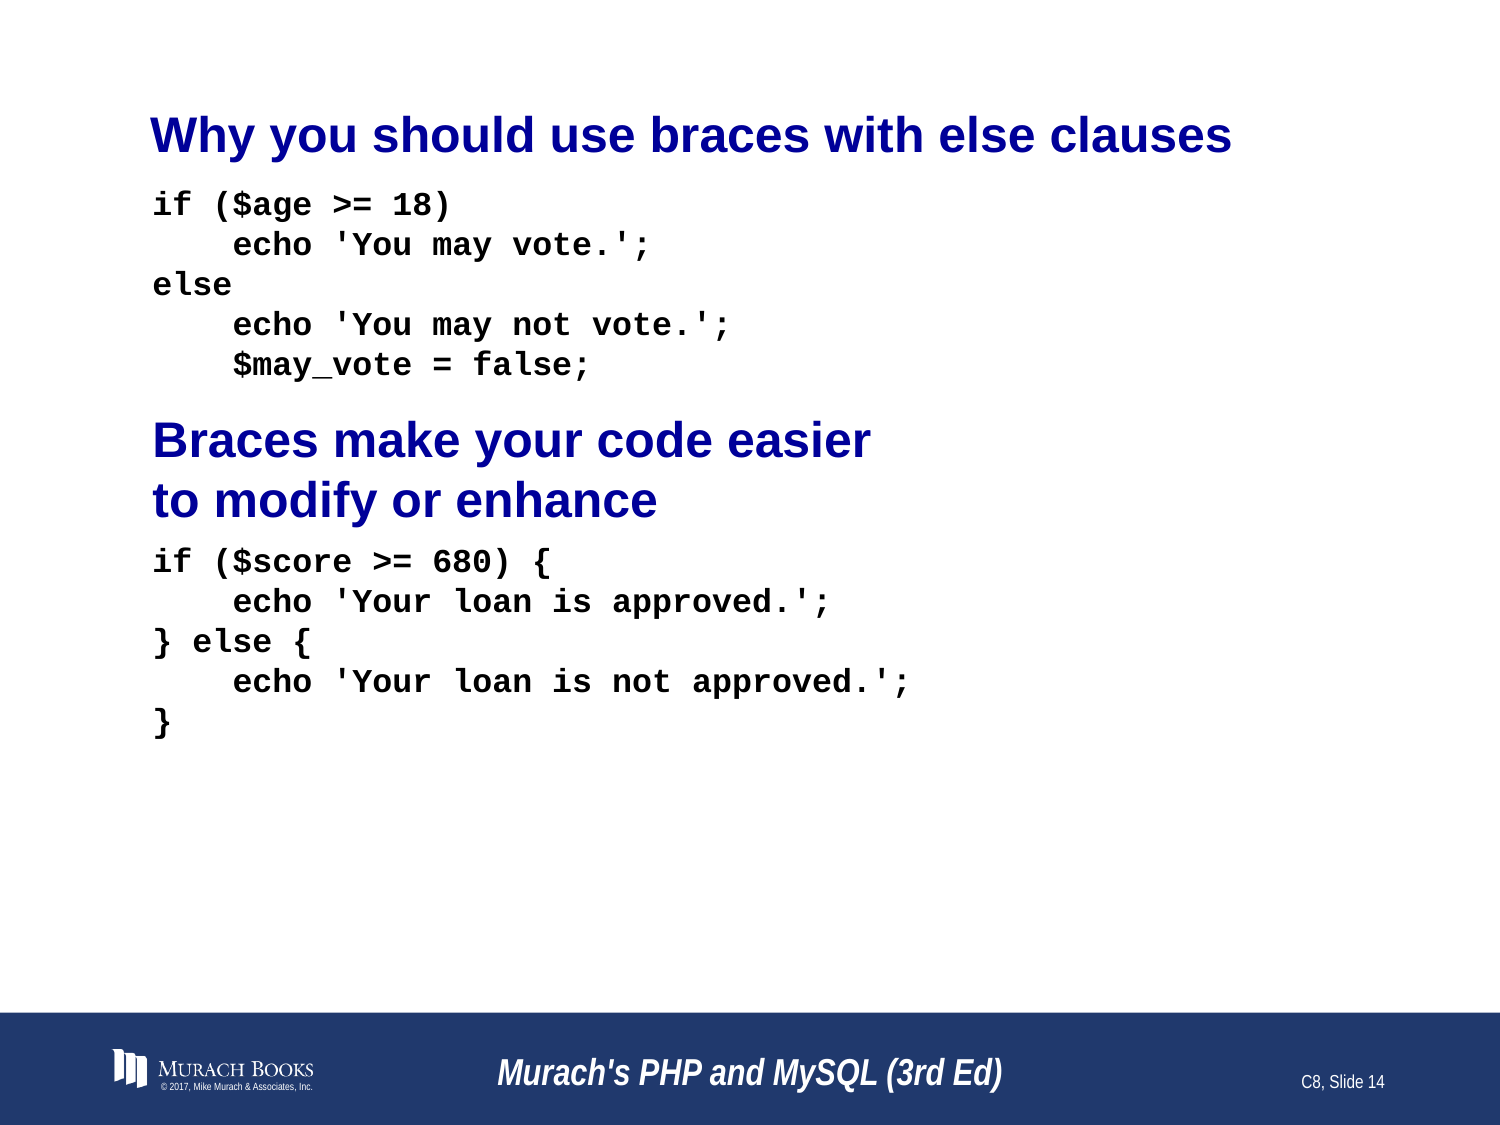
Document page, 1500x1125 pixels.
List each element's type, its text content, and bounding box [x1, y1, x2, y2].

list if ($age >= 18) echo 'You may vote.'; else echo 'You may not vote.'; $may_vote = false; Braces make your code easier to modify or enhance if ($score >= 680) { echo 'Your loan is approved.'; } else { echo 'Your loan is not approved.'; } [137, 174, 1350, 975]
slide_number C8, Slide 14 [1087, 1025, 1400, 1100]
footer © 2017, Mike Murach & Associates, Inc. [12, 1025, 463, 1100]
slide_number Murach's PHP and MySQL (3rd Ed) [463, 1025, 1050, 1100]
title Why you should use braces with else clauses [150, 102, 1350, 164]
